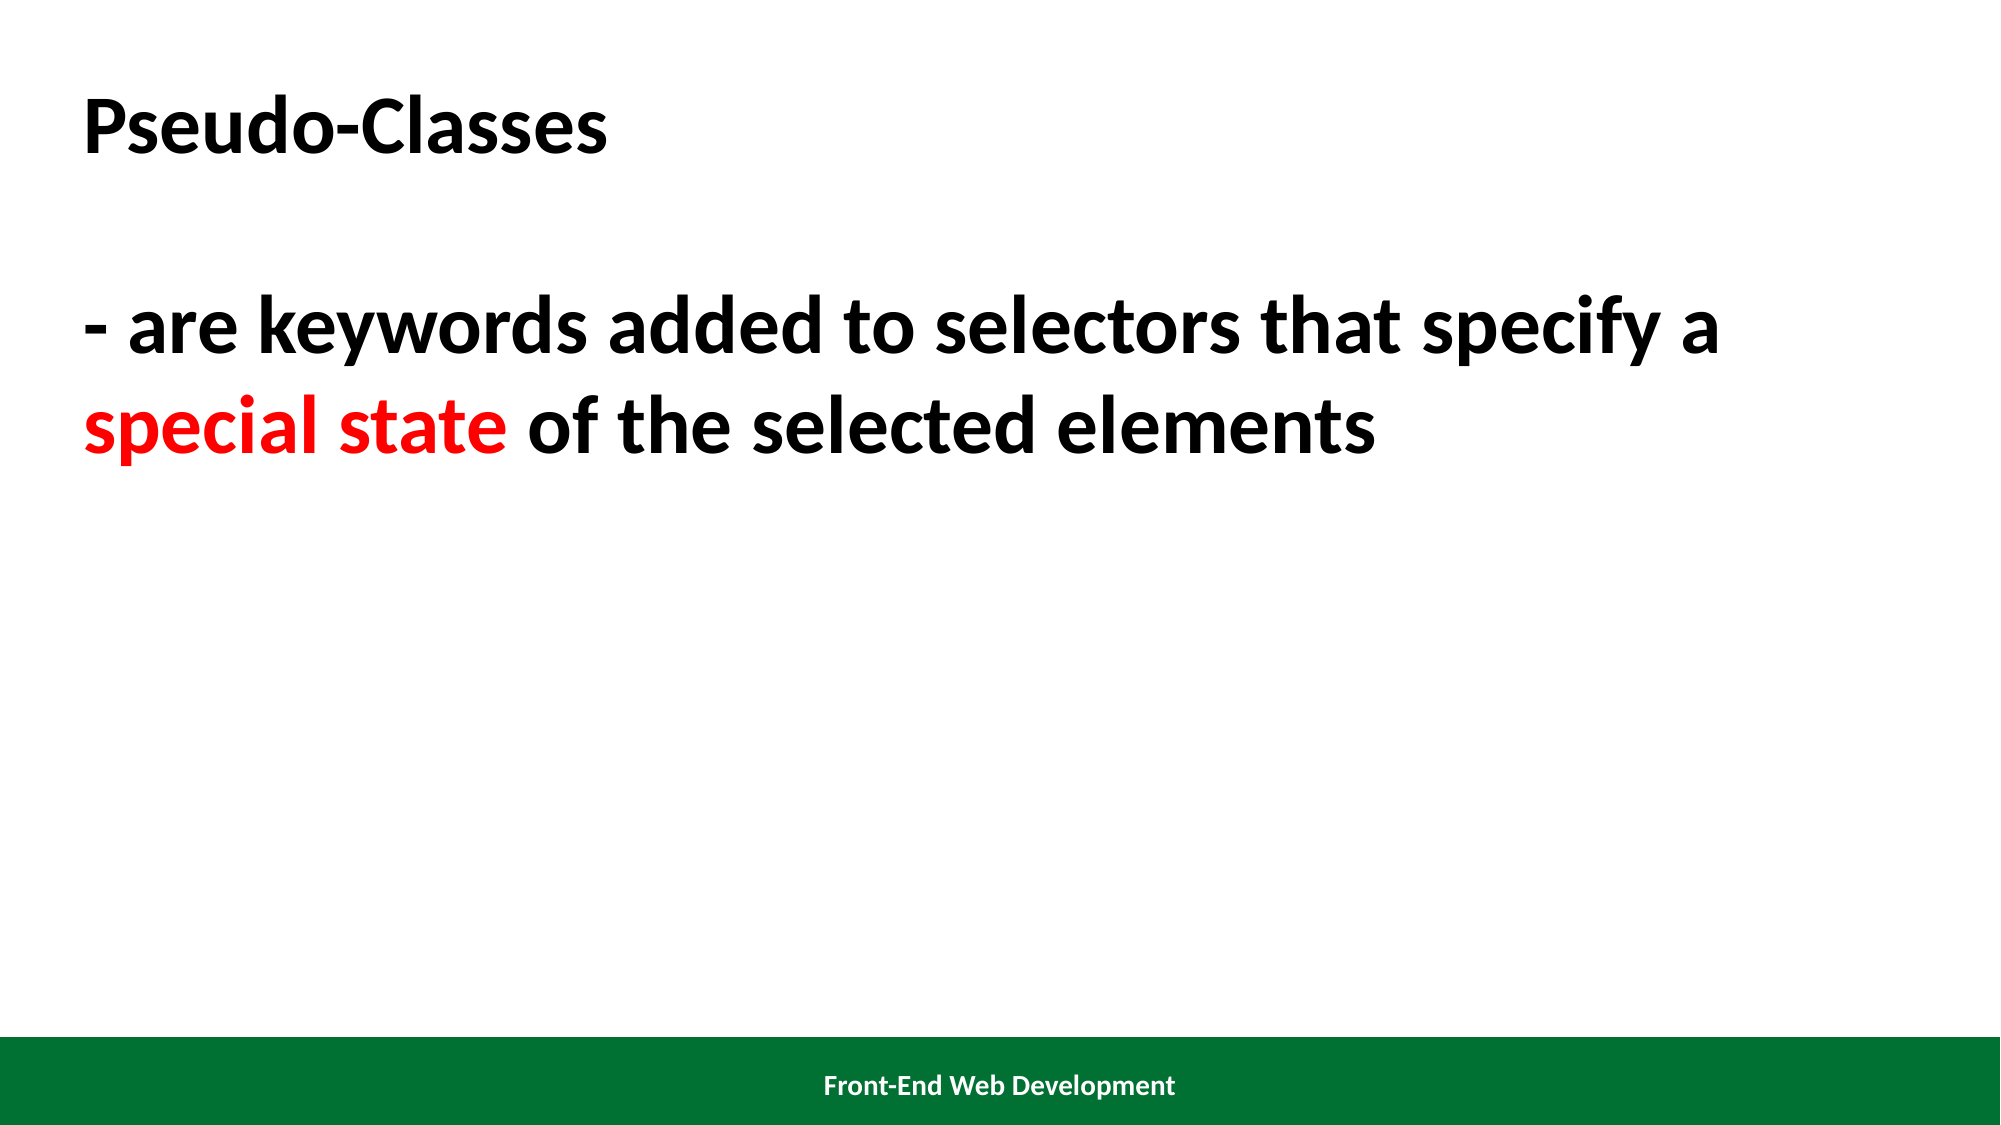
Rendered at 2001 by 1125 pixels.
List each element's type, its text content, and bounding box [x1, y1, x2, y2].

text_box Pseudo-Classes - are keywords added to selectors that specify a special state of the selected elements [68, 62, 1944, 478]
